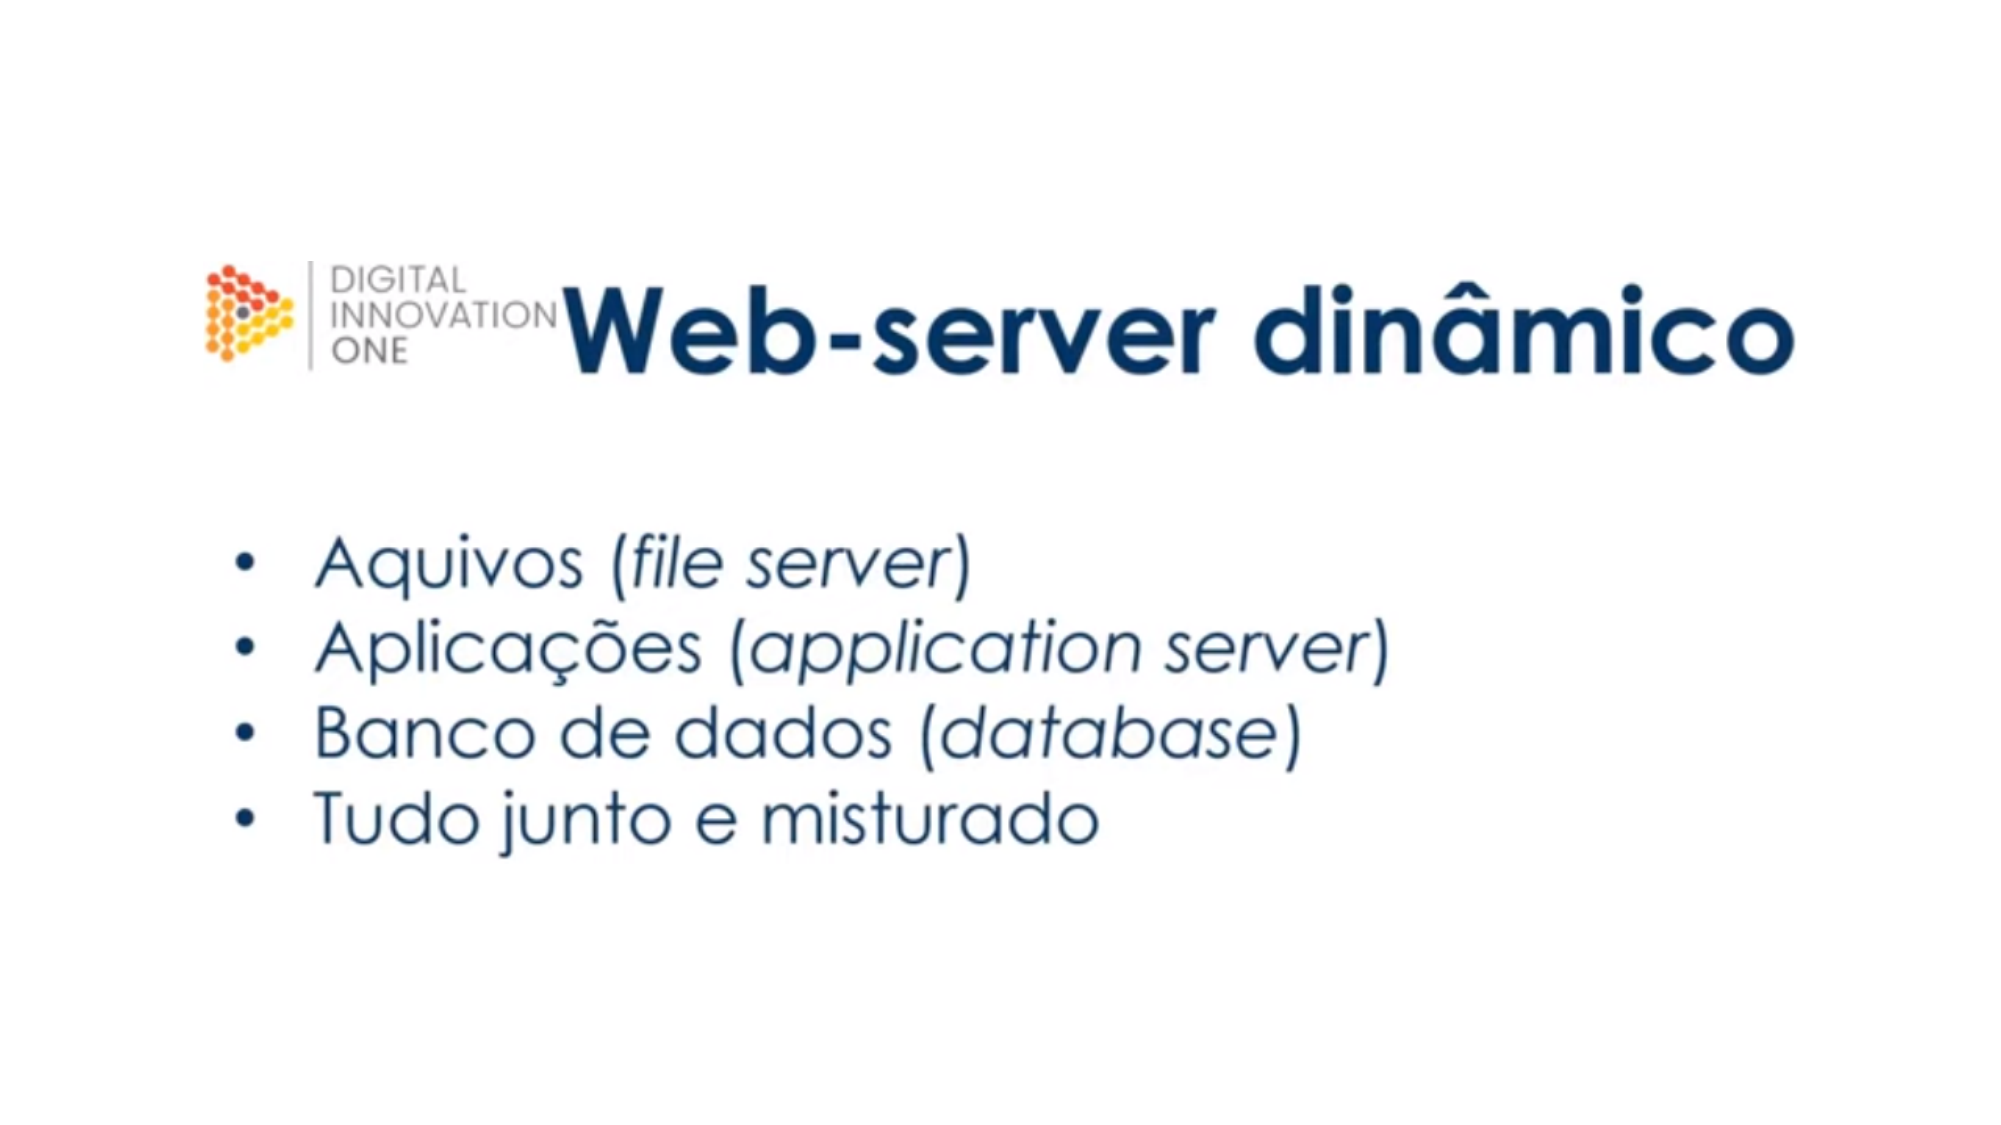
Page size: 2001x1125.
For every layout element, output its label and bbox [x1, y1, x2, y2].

picture [203, 261, 1797, 864]
